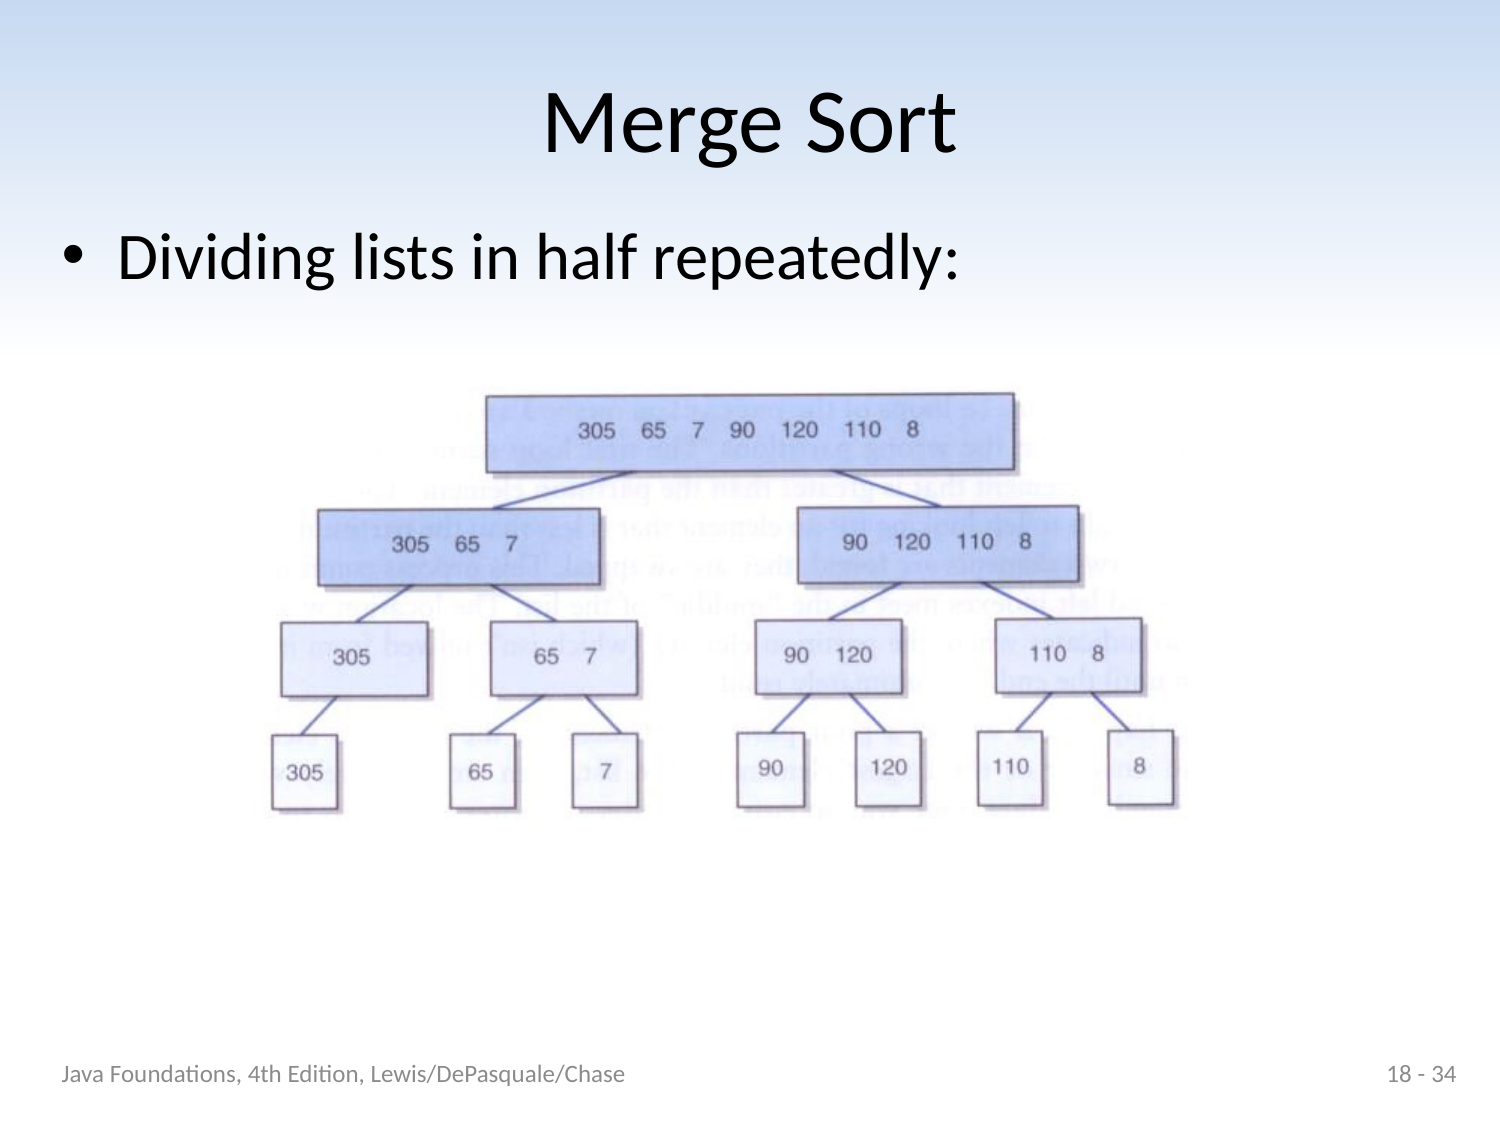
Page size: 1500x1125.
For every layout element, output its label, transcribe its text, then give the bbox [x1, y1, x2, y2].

footer Java Foundations, 4th Edition, Lewis/DePasquale/Chase [46, 1042, 1121, 1103]
picture [253, 379, 1188, 828]
slide_number 18 - 34 [1121, 1042, 1472, 1103]
list Dividing lists in half repeatedly: [46, 205, 1473, 1043]
title Merge Sort [28, 45, 1473, 186]
